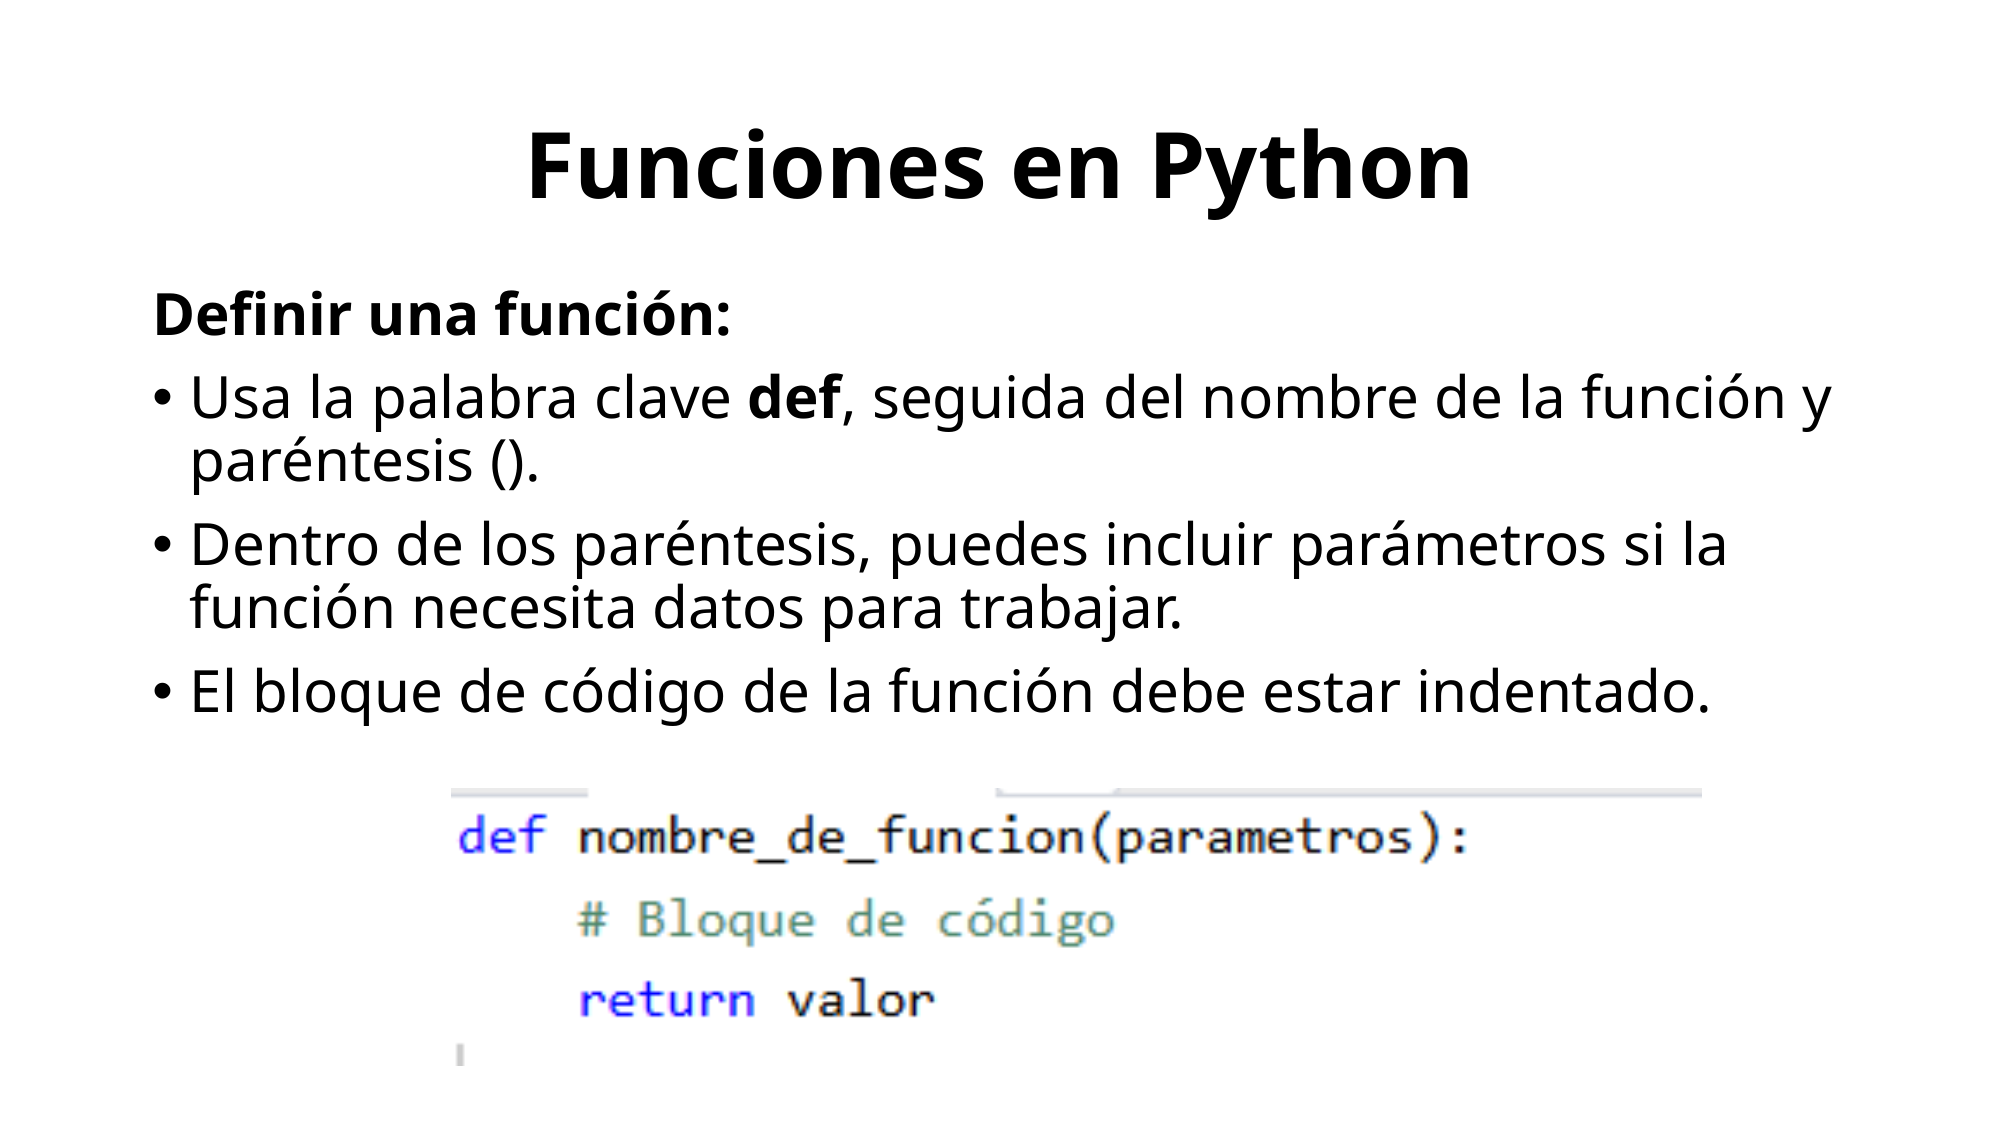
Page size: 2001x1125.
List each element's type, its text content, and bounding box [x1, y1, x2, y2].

title Funciones en Python [137, 59, 1863, 277]
picture [451, 788, 1703, 1066]
list Definir una función: Usa la palabra clave def, seguida del nombre de la función y paréntesis (). Dentro de los paréntesis, puedes incluir parámetros si la función necesita datos para trabajar. El bloque de código de la función debe estar indentado. [137, 277, 1863, 767]
